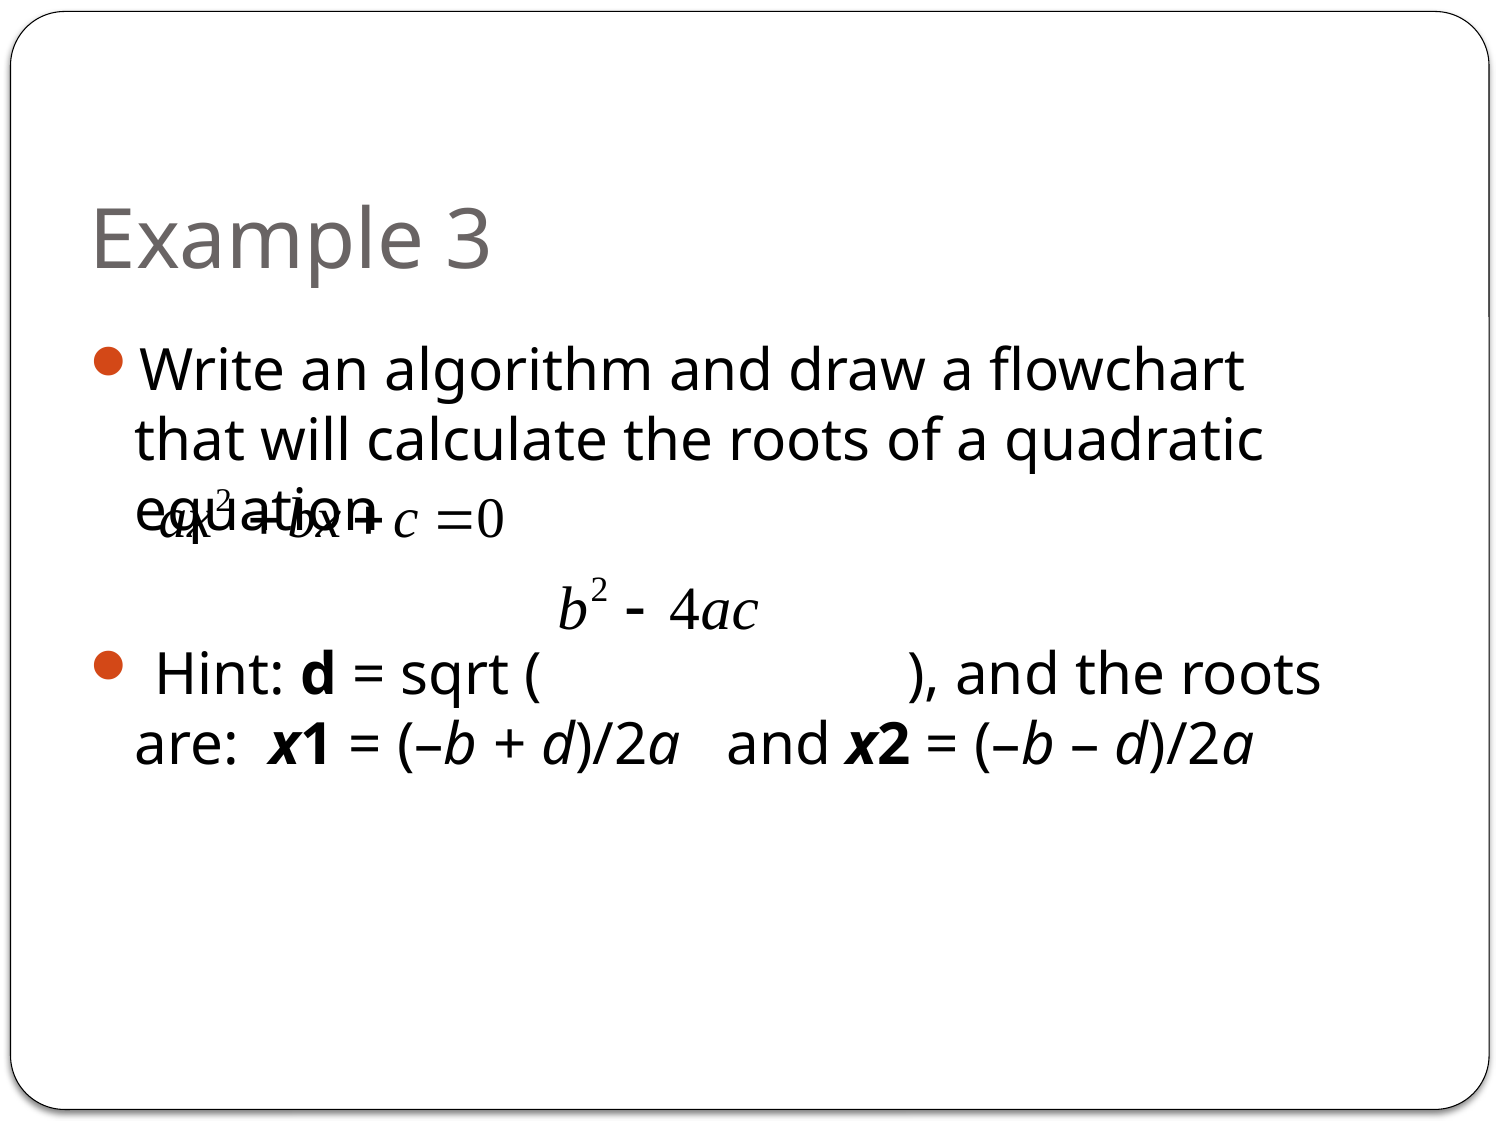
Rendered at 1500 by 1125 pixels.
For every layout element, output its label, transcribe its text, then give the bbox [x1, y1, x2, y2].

list Write an algorithm and draw a flowchart that will calculate the roots of a quadratic equation Hint: d = sqrt ( ), and the roots are: x1 = (–b + d)/2a and x2 = (–b – d)/2a [75, 547, 1363, 963]
list Write an algorithm and draw a flowchart that will calculate the roots of a quadratic equation Hint: d = sqrt ( ), and the roots are: x1 = (–b + d)/2a and x2 = (–b – d)/2a [75, 324, 1363, 546]
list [149, 474, 513, 552]
title Example 3 [75, 75, 1425, 300]
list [549, 562, 771, 645]
